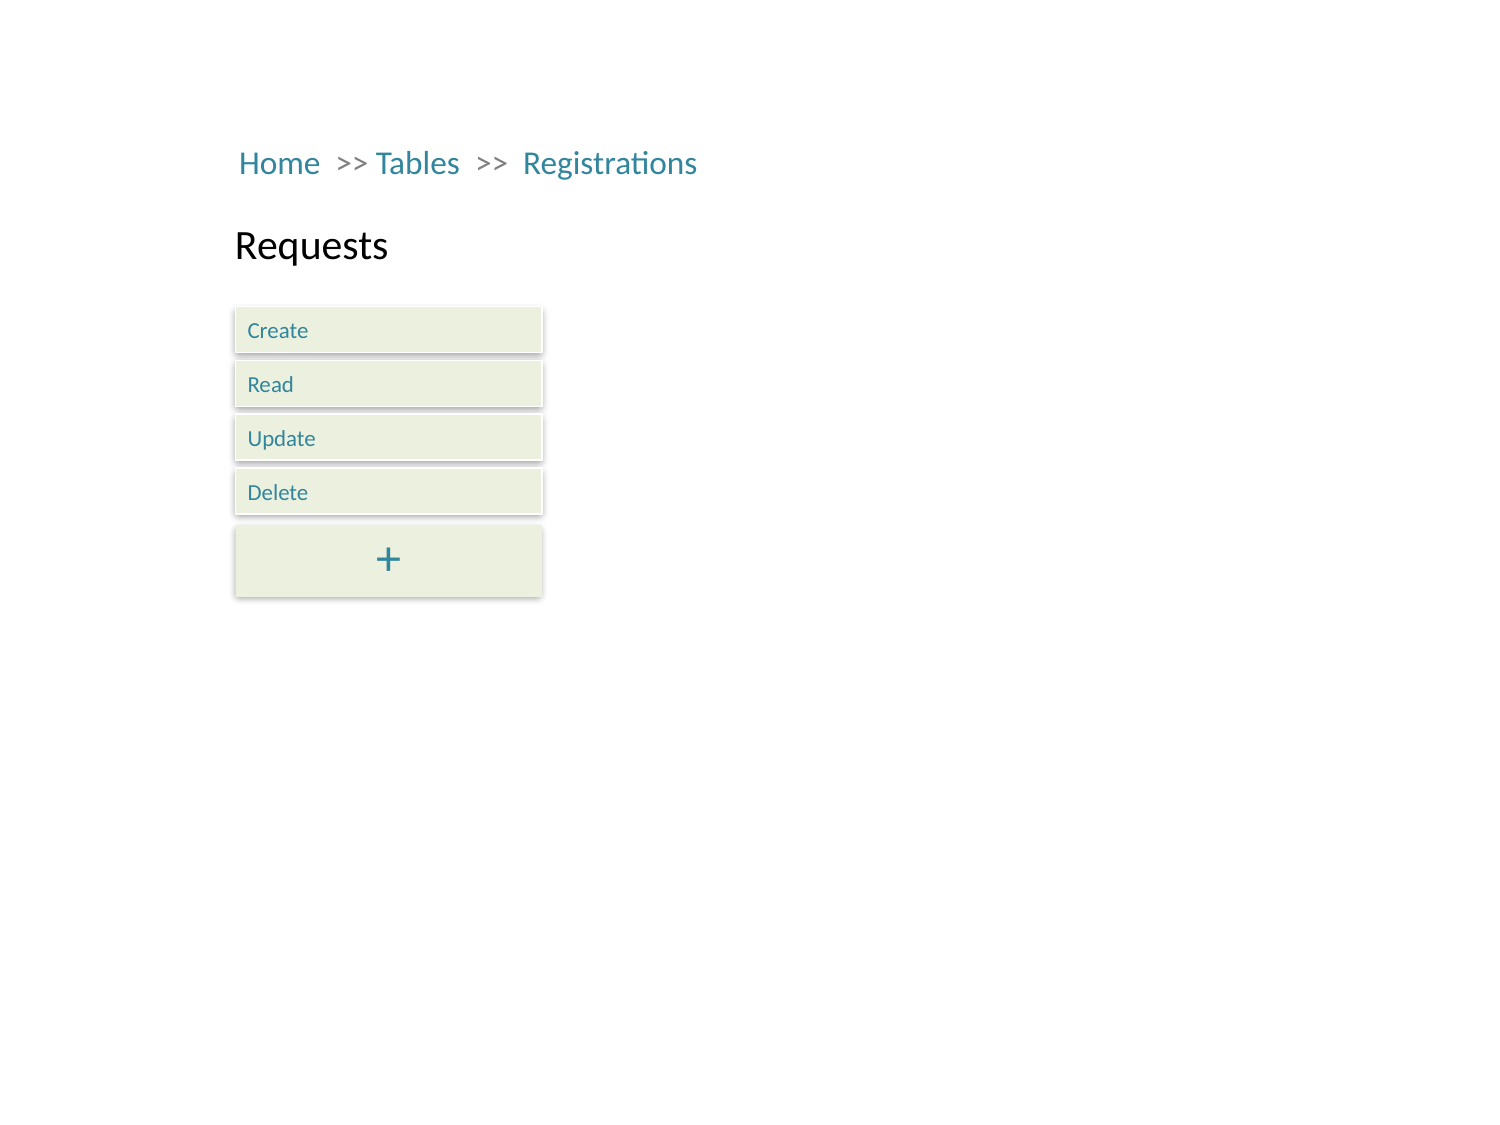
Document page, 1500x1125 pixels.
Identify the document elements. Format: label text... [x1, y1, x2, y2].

text_box Requests [220, 210, 404, 276]
text_box Home >> Tables >> Registrations [224, 133, 713, 189]
text_box + [235, 524, 543, 598]
text_box Delete [235, 467, 543, 515]
text_box Update [235, 413, 543, 461]
text_box Read [235, 360, 543, 407]
text_box Create [235, 306, 543, 353]
